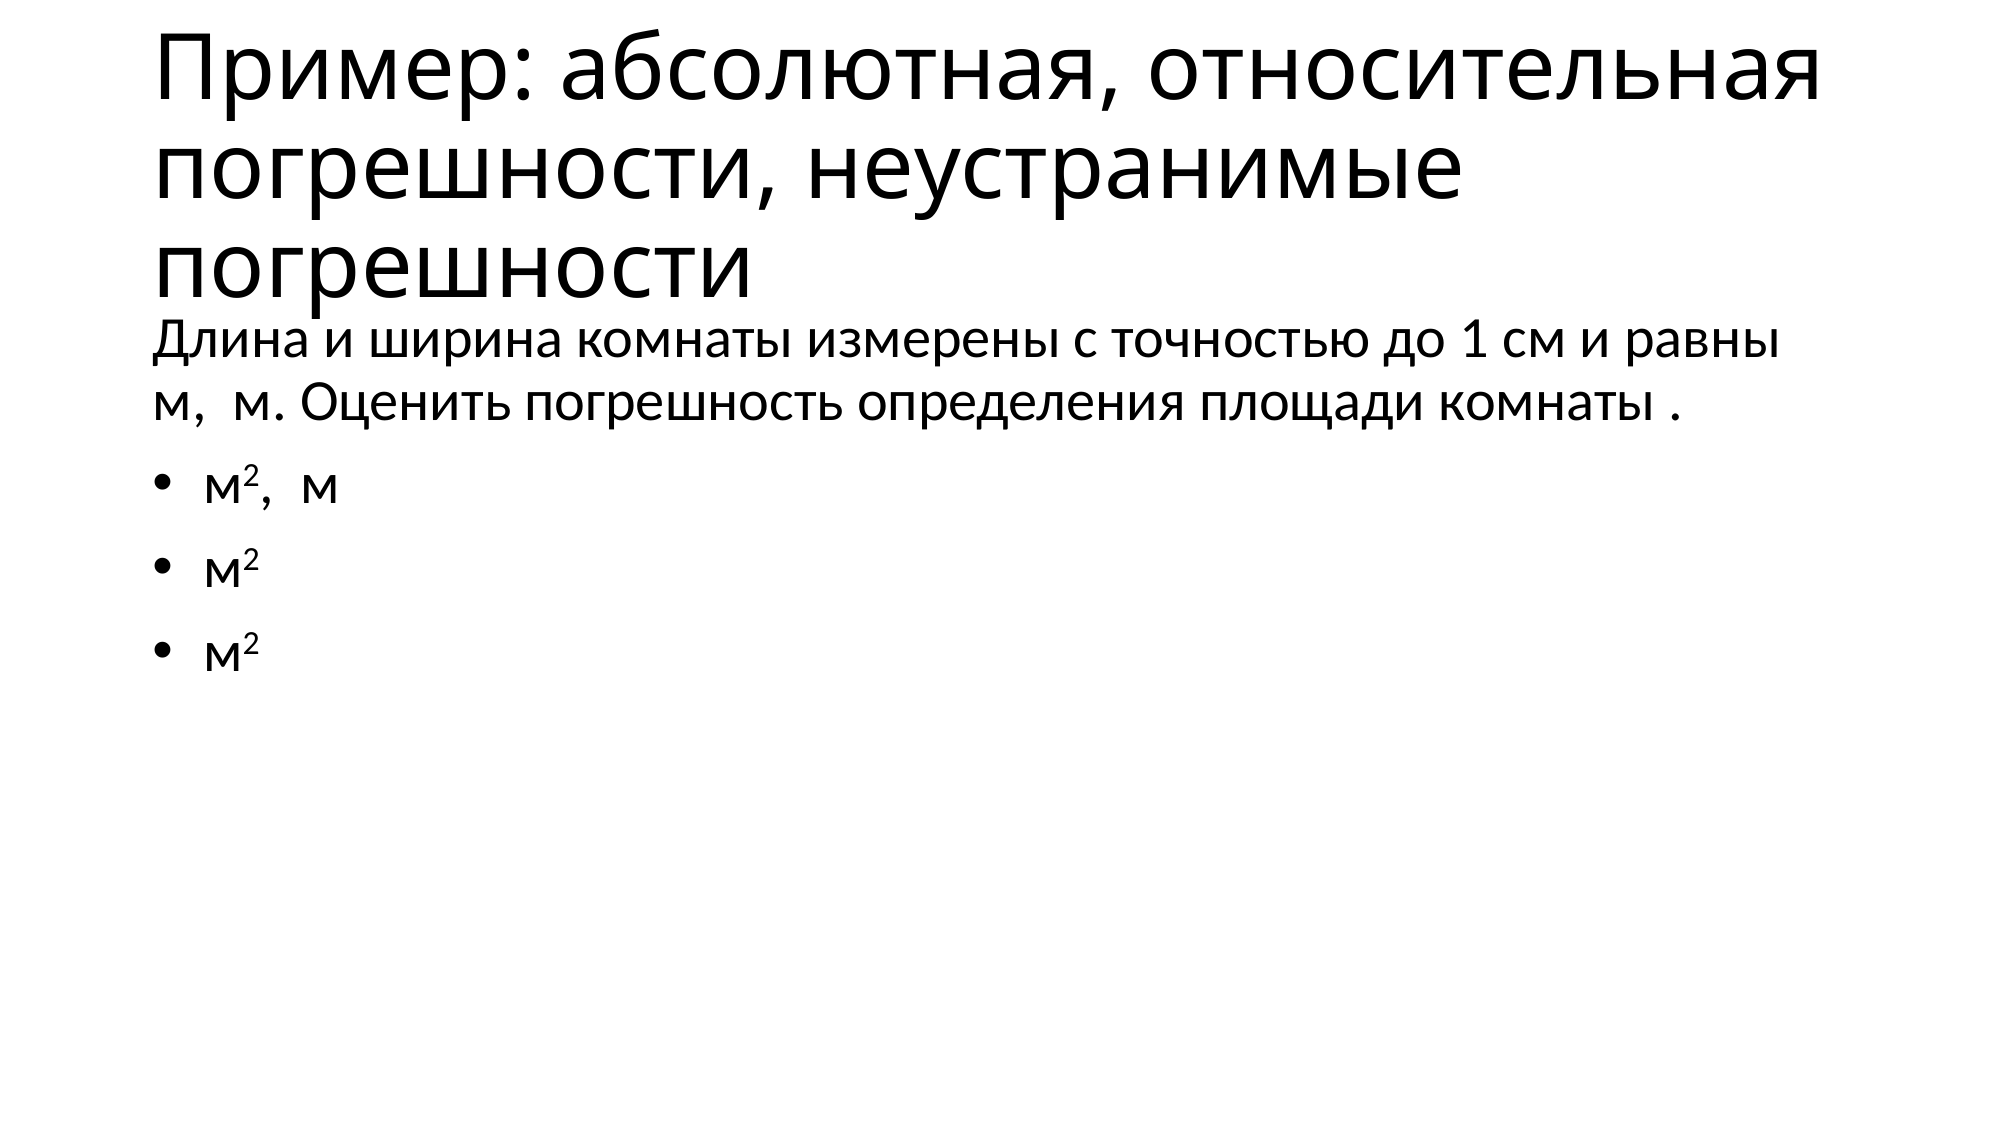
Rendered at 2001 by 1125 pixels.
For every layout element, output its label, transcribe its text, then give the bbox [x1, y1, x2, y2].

title Пример: абсолютная, относительная погрешности, неустранимые погрешности [137, 59, 1863, 278]
